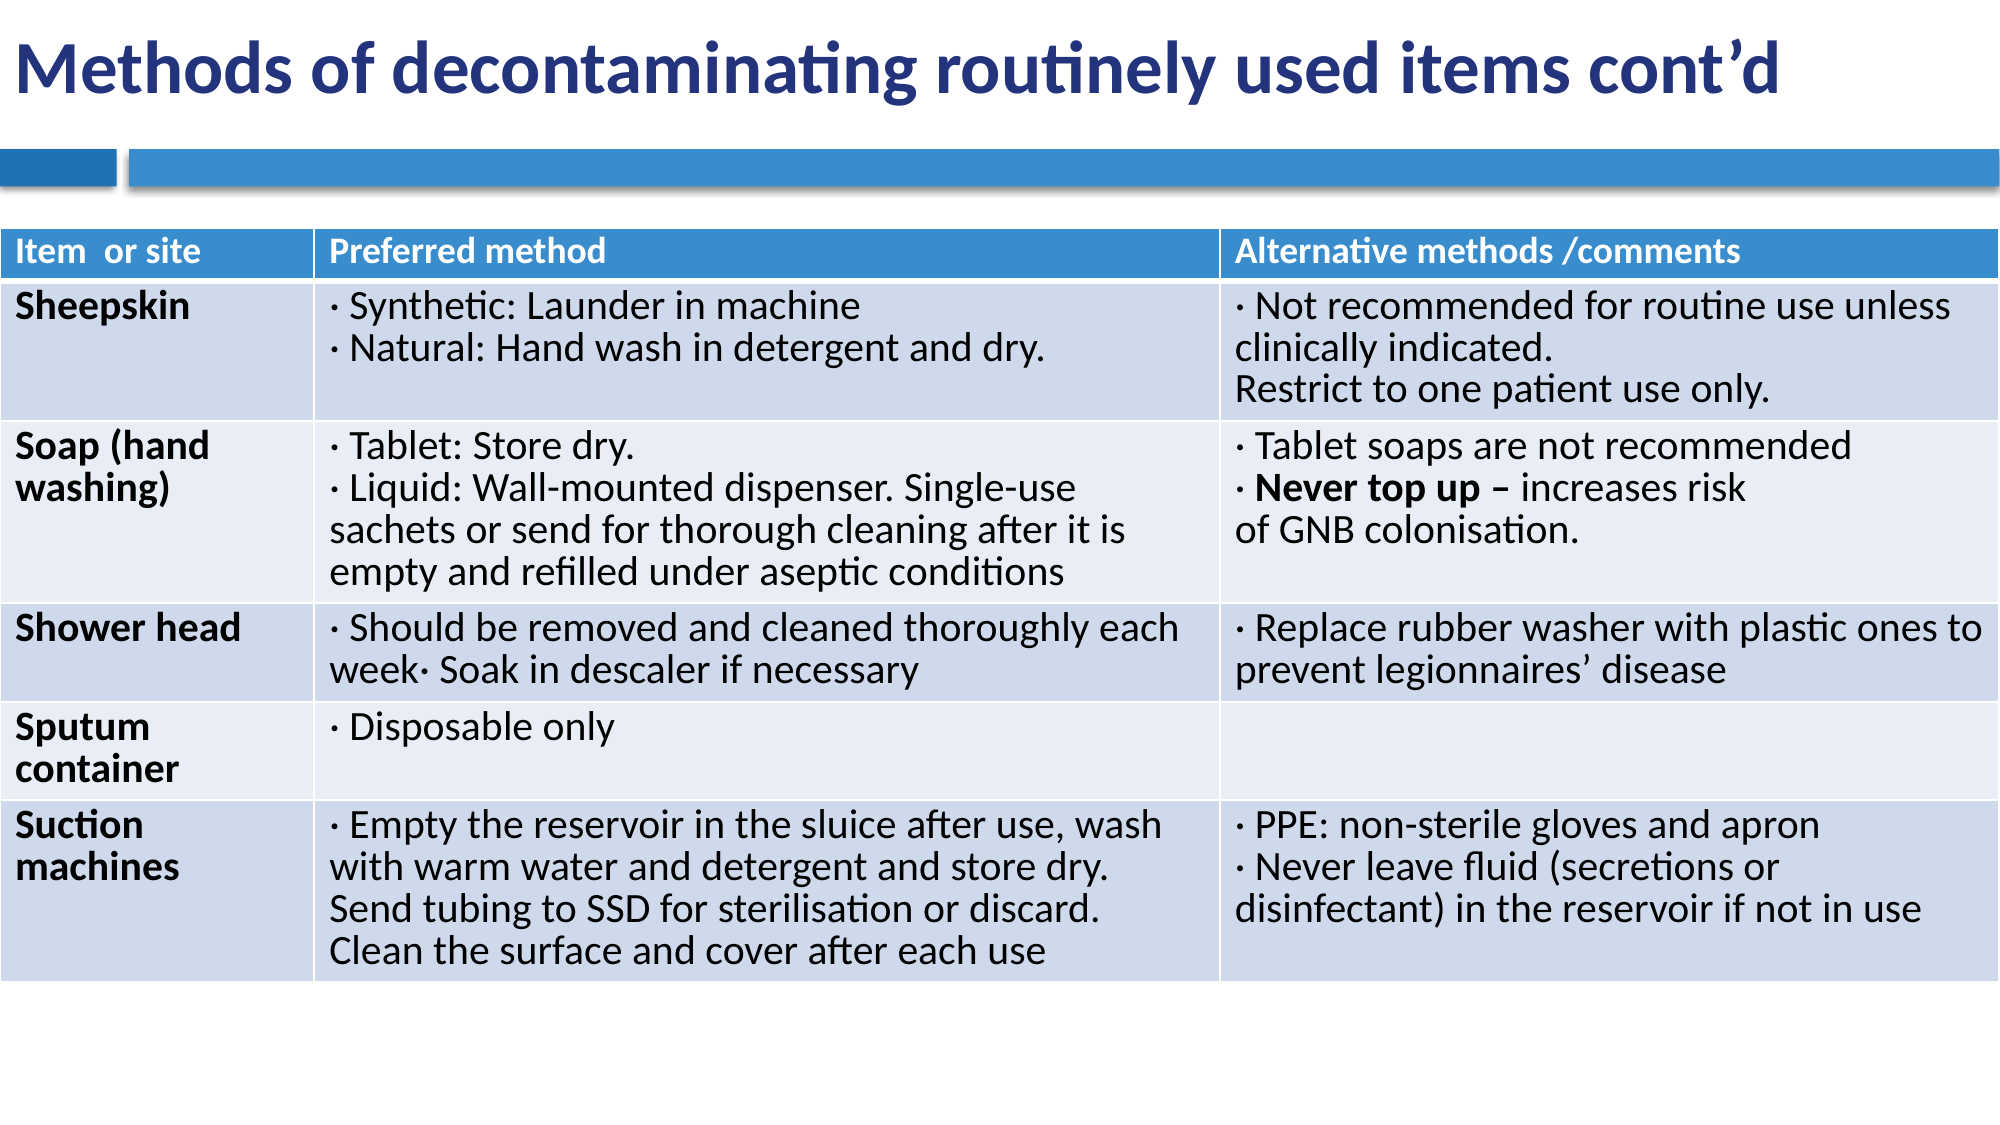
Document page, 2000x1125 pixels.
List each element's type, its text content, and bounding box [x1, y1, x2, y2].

table_header Alternative methods /comments [1221, 229, 1998, 278]
table_cell [1221, 703, 1998, 799]
table_header Preferred method [315, 229, 1219, 278]
table_cell · Empty the reservoir in the sluice after use, wash with warm water and detergent and store dry. Send tubing to SSD for sterilisation or discard. Clean the surface and cover after each use [315, 801, 1219, 981]
table_cell · Tablet: Store dry. · Liquid: Wall-mounted dispenser. Single-use sachets or send for thorough cleaning after it is empty and refilled under aseptic conditions [315, 422, 1219, 602]
table_cell Shower head [1, 604, 313, 701]
table_cell · Replace rubber washer with plastic ones to prevent legionnaires’ disease [1221, 604, 1998, 701]
table_cell Sheepskin [1, 284, 313, 420]
table_cell Sputum container [1, 703, 313, 799]
table_cell · Not recommended for routine use unless clinically indicated. Restrict to one patient use only. [1221, 284, 1998, 420]
table_cell · Should be removed and cleaned thoroughly each week· Soak in descaler if necessary [315, 604, 1219, 701]
title Methods of decontaminating routinely used items cont’d [0, 14, 2000, 136]
table_cell Suction machines [1, 801, 313, 981]
table_cell · PPE: non-sterile gloves and apron · Never leave fluid (secretions or disinfectant) in the reservoir if not in use [1221, 801, 1998, 981]
table_cell · Tablet soaps are not recommended · Never top up – increases risk of GNB colonisation. [1221, 422, 1998, 602]
table_cell · Synthetic: Launder in machine · Natural: Hand wash in detergent and dry. [315, 284, 1219, 420]
table_cell · Disposable only [315, 703, 1219, 799]
table_header Item or site [1, 229, 313, 278]
table_cell Soap (hand washing) [1, 422, 313, 602]
